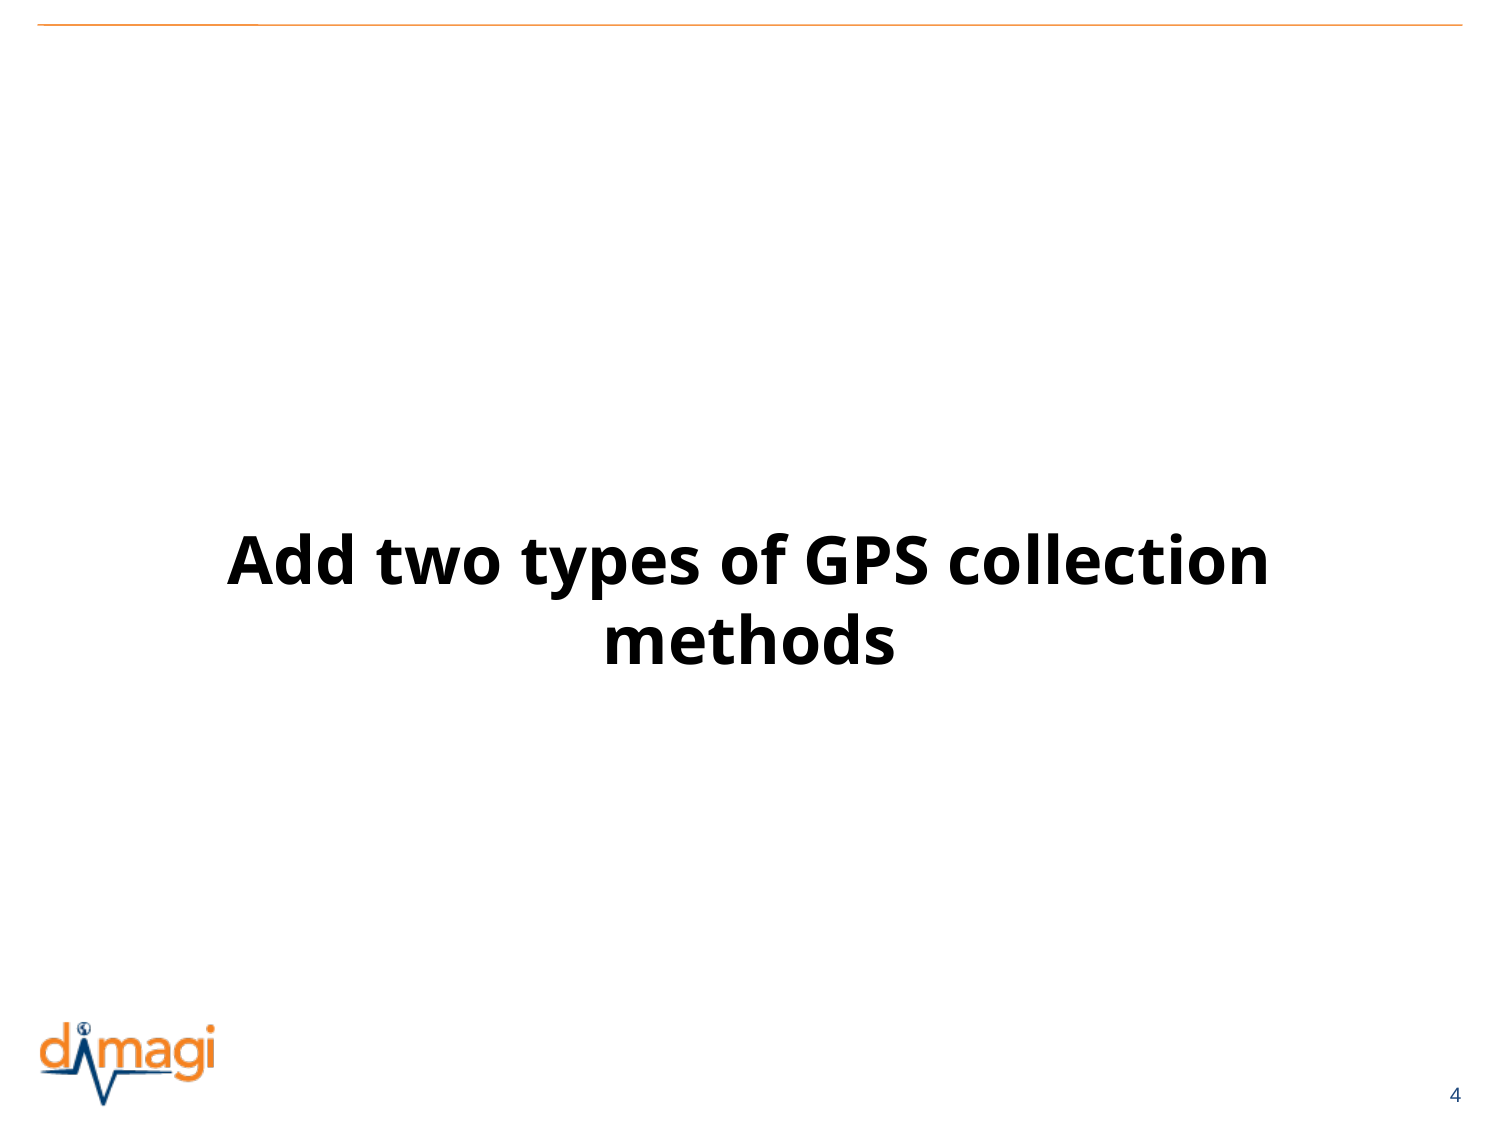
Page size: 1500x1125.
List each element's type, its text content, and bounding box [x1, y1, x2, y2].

title Add two types of GPS collection methods [74, 560, 1426, 636]
picture [17, 1009, 234, 1110]
